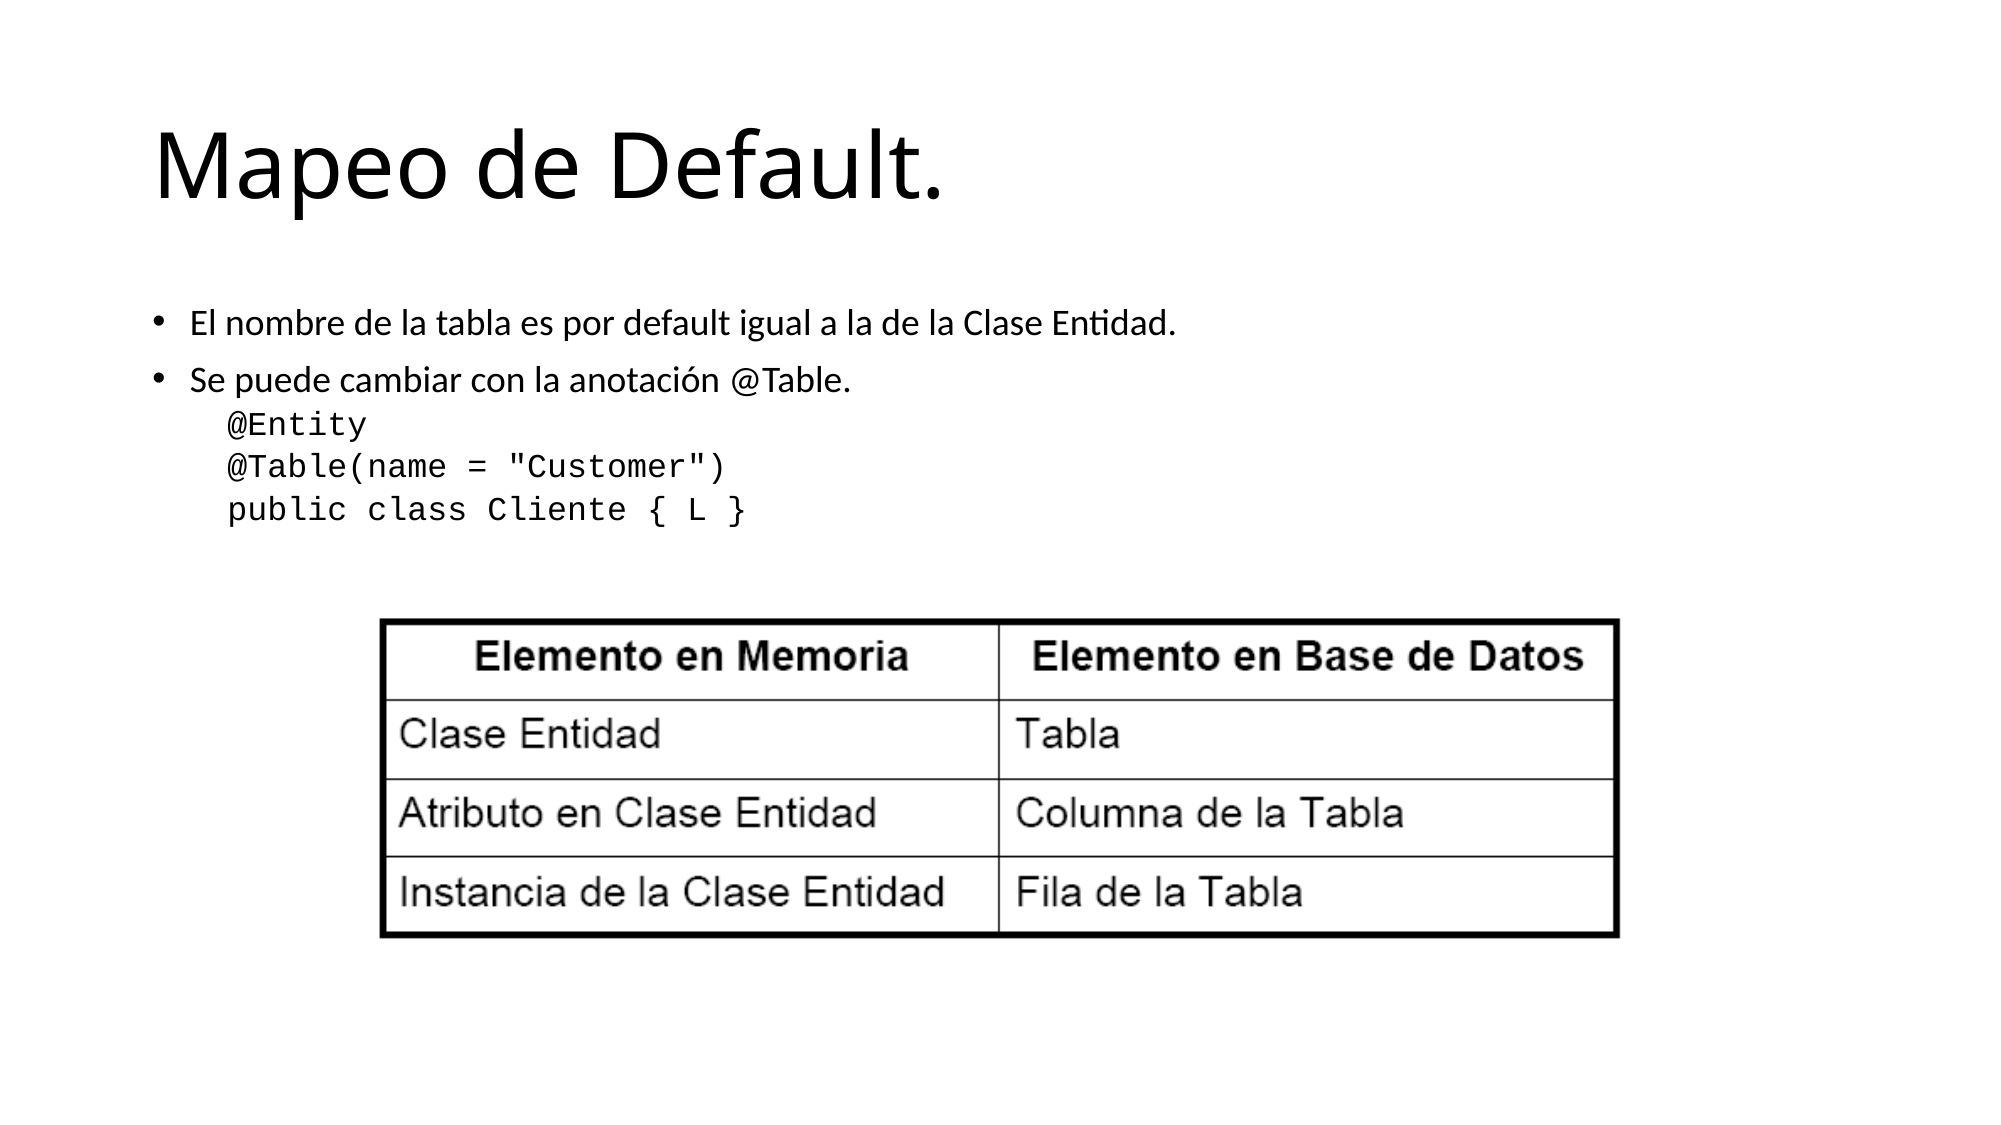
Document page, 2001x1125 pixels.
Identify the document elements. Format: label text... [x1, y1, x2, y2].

list El nombre de la tabla es por default igual a la de la Clase Entidad. Se puede cambiar con la anotación @Table. @Entity @Table(name = "Customer") public class Cliente { L } [137, 299, 1863, 1014]
title Mapeo de Default. [137, 59, 1863, 278]
picture [375, 612, 1625, 946]
